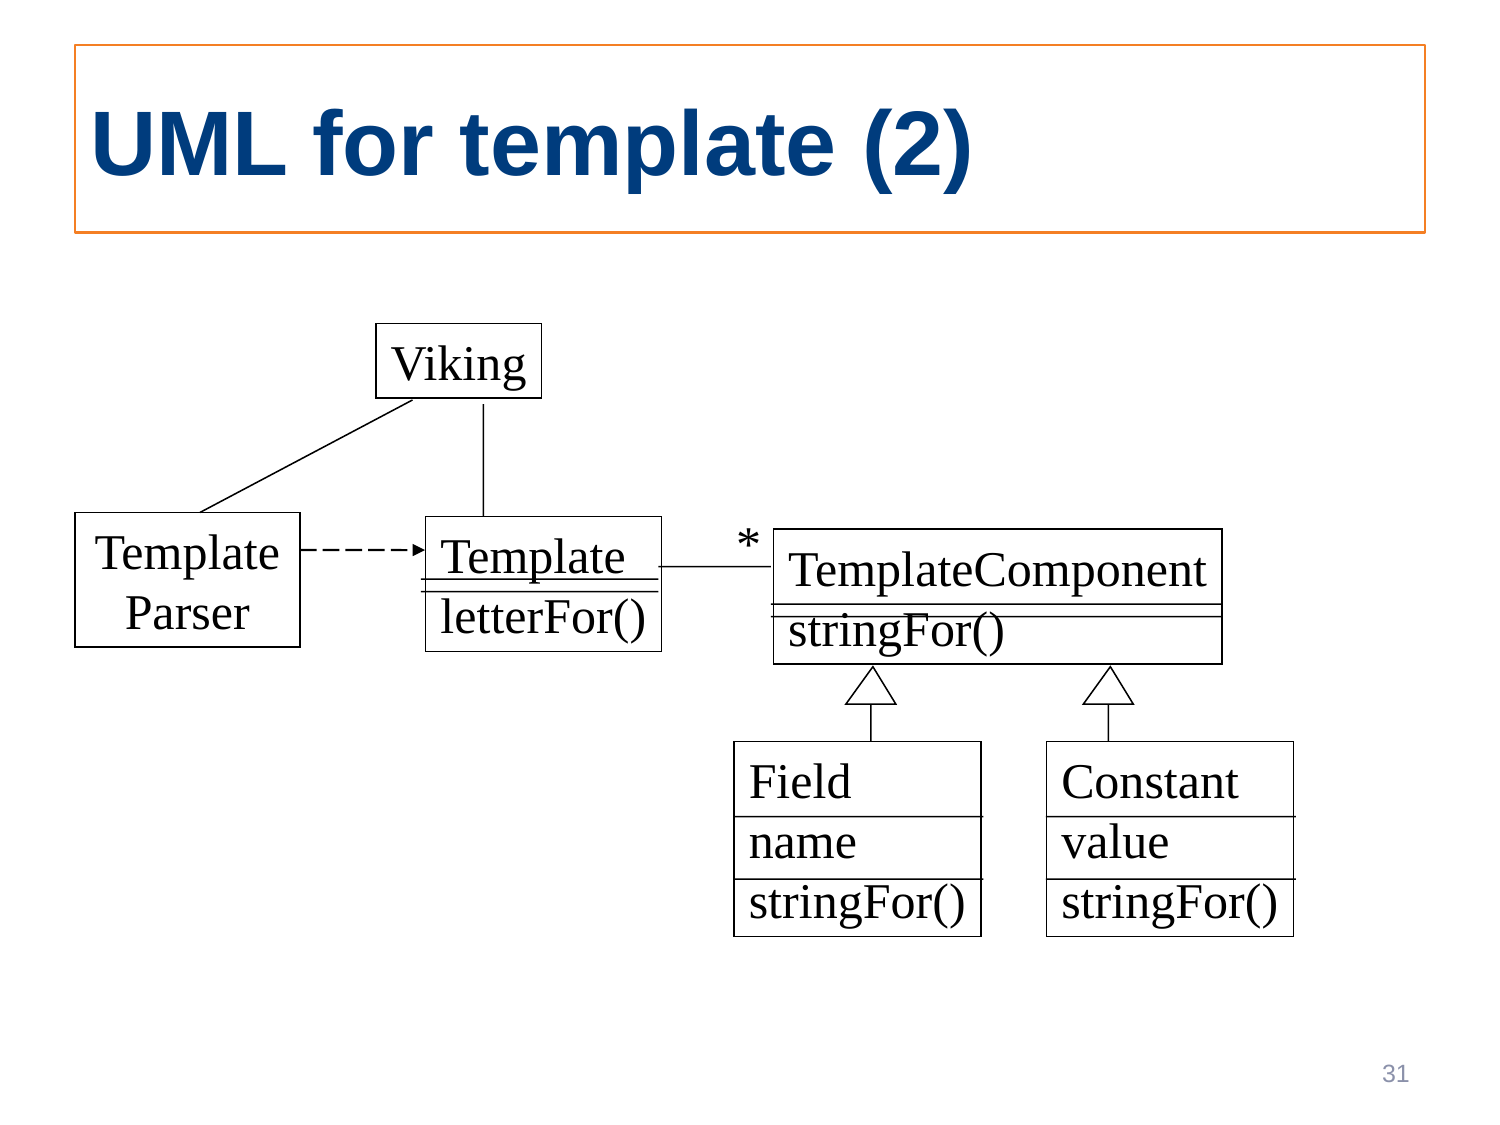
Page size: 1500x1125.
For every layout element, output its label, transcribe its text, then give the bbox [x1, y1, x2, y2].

text_box Constant value stringFor() [1046, 880, 1294, 937]
text_box Constant value stringFor() [1046, 741, 1294, 816]
title UML for template (2) [74, 44, 1426, 234]
text_box Template letterFor() [425, 516, 662, 652]
text_box * [721, 504, 776, 579]
text_box Field name stringFor() [734, 741, 982, 816]
slide_number 31 [1074, 1042, 1425, 1103]
text_box Viking [375, 323, 542, 399]
text_box Constant value stringFor() [1046, 817, 1294, 879]
text_box [1083, 666, 1134, 705]
text_box TemplateComponent stringFor() [773, 529, 1223, 664]
text_box Field name stringFor() [734, 817, 982, 879]
text_box TemplateParser [74, 512, 300, 648]
text_box Field name stringFor() [734, 880, 982, 937]
text_box [845, 666, 896, 705]
text_box [405, 543, 425, 557]
